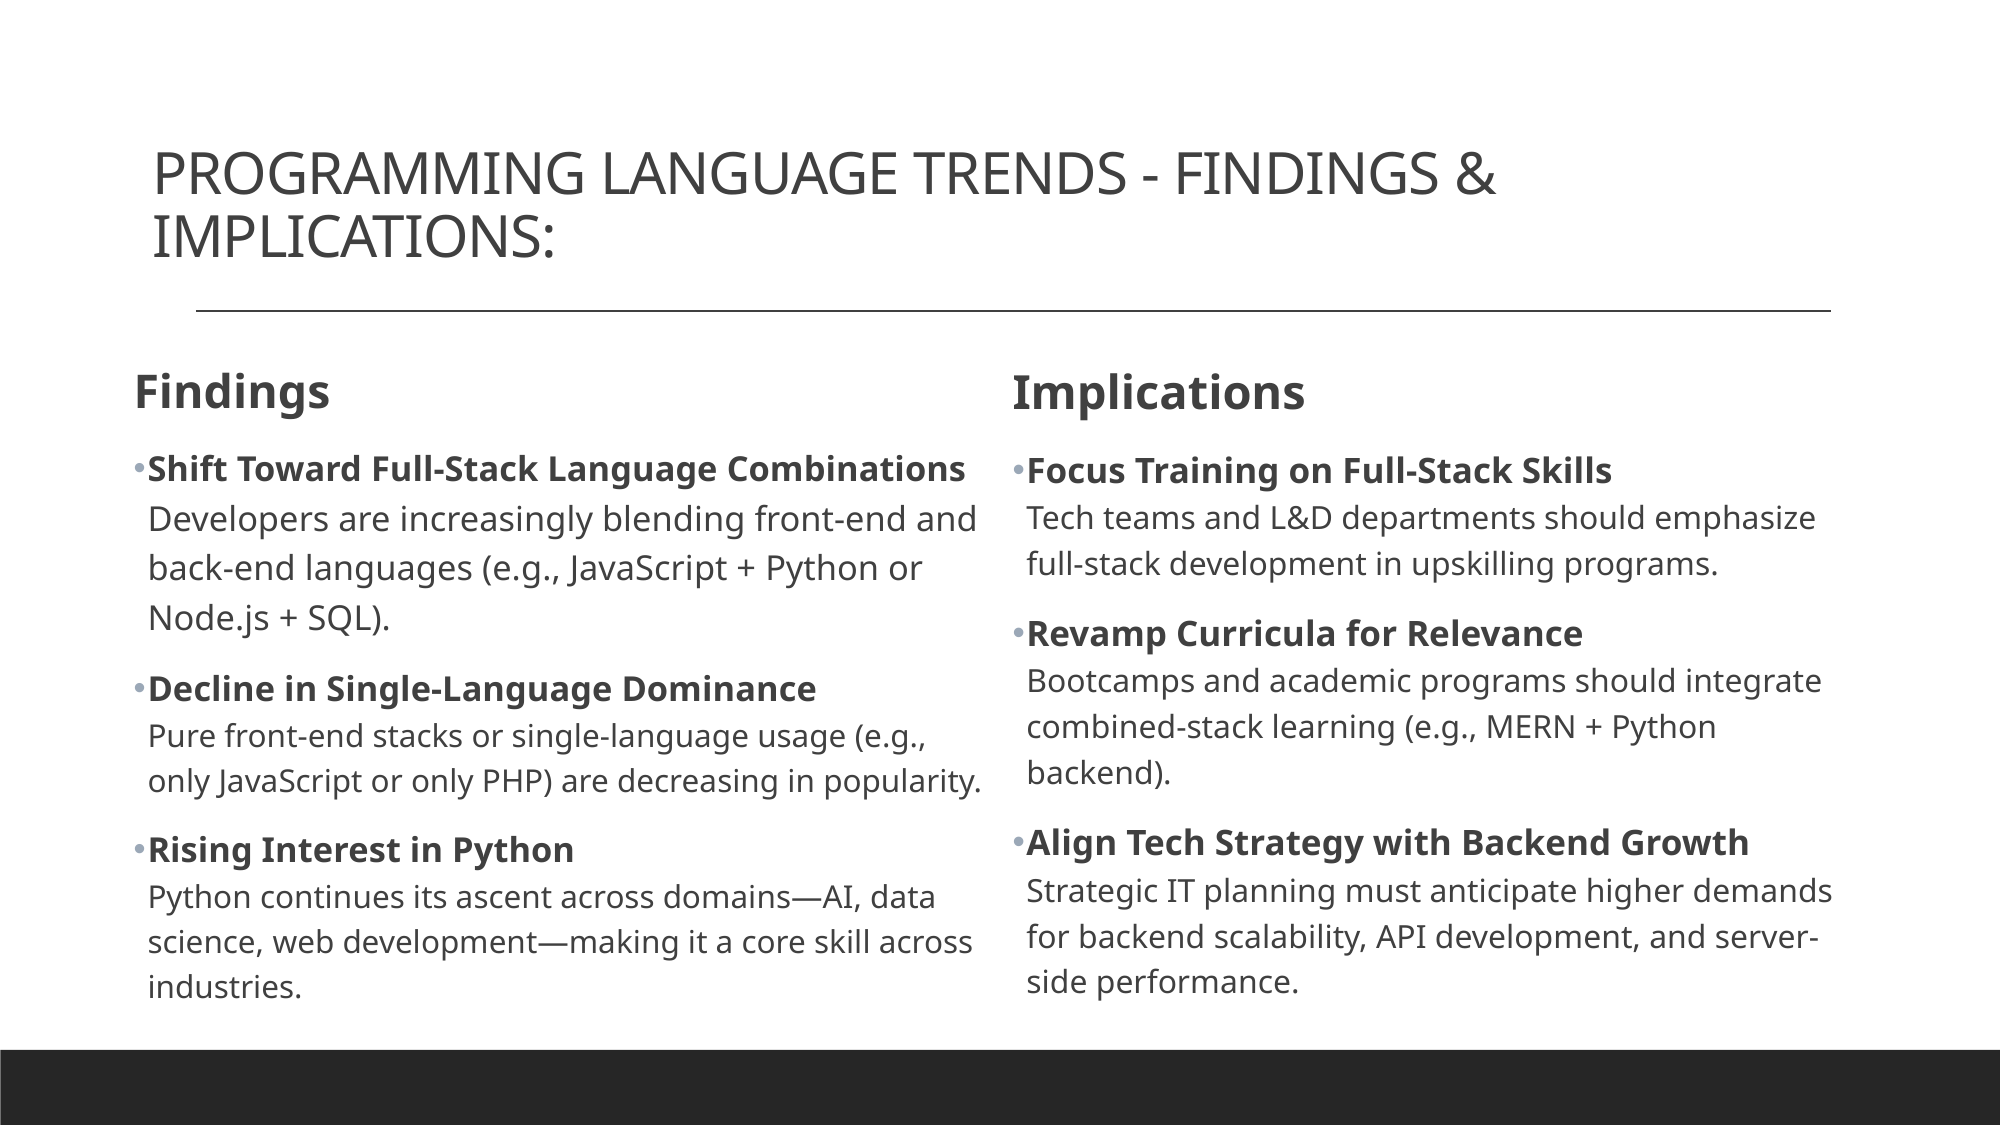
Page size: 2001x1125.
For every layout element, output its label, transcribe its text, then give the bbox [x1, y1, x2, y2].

title PROGRAMMING LANGUAGE TRENDS - FINDINGS & IMPLICATIONS: [137, 59, 1863, 278]
list Findings Shift Toward Full-Stack Language Combinations Developers are increasingly blending front-end and back-end languages (e.g., JavaScript + Python or Node.js + SQL). Decline in Single-Language Dominance Pure front-end stacks or single-language usage (e.g., only JavaScript or only PHP) are decreasing in popularity. Rising Interest in Python Python continues its ascent across domains—AI, data science, web development—making it a core skill across industries. [133, 348, 984, 1014]
list Implications Focus Training on Full-Stack Skills Tech teams and L&D departments should emphasize full-stack development in upskilling programs. Revamp Curricula for Relevance Bootcamps and academic programs should integrate combined-stack learning (e.g., MERN + Python backend). Align Tech Strategy with Backend Growth Strategic IT planning must anticipate higher demands for backend scalability, API development, and server-side performance. [1012, 348, 1863, 1014]
